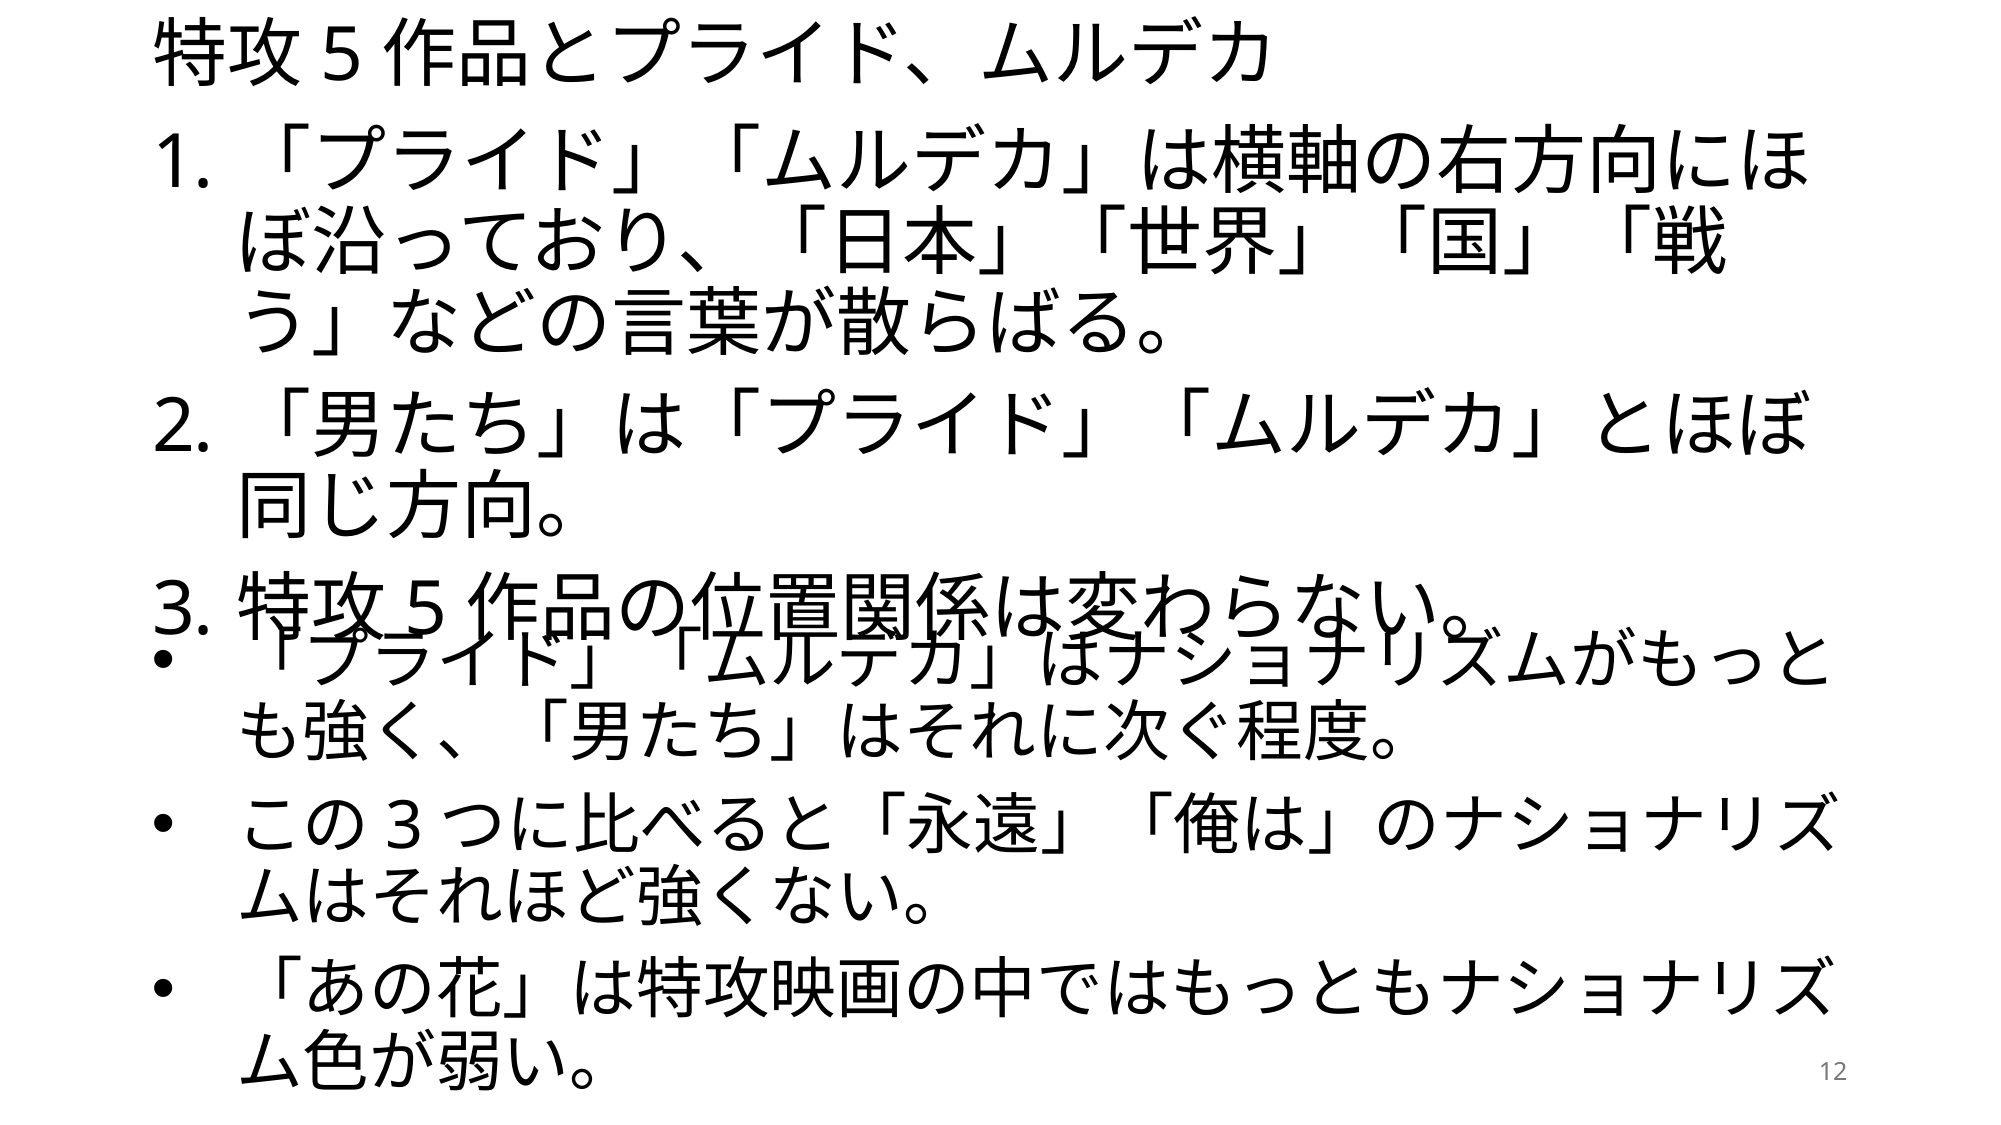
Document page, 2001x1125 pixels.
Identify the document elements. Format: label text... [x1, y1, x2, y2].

title 特攻5作品とプライド、ムルデカ [137, 0, 1863, 114]
text_box 「プライド」「ムルデカ」はナショナリズムがもっとも強く、「男たち」はそれに次ぐ程度。 この3つに比べると「永遠」「俺は」のナショナリズムはそれほど強くない。 「あの花」は特攻映画の中ではもっともナショナリズム色が弱い。 [136, 618, 1861, 1125]
list 「プライド」「ムルデカ」は横軸の右方向にほぼ沿っており、「日本」「世界」「国」「戦う」などの言葉が散らばる。 「男たち」は「プライド」「ムルデカ」とほぼ同じ方向。 特攻5作品の位置関係は変わらない。 [137, 115, 1863, 520]
